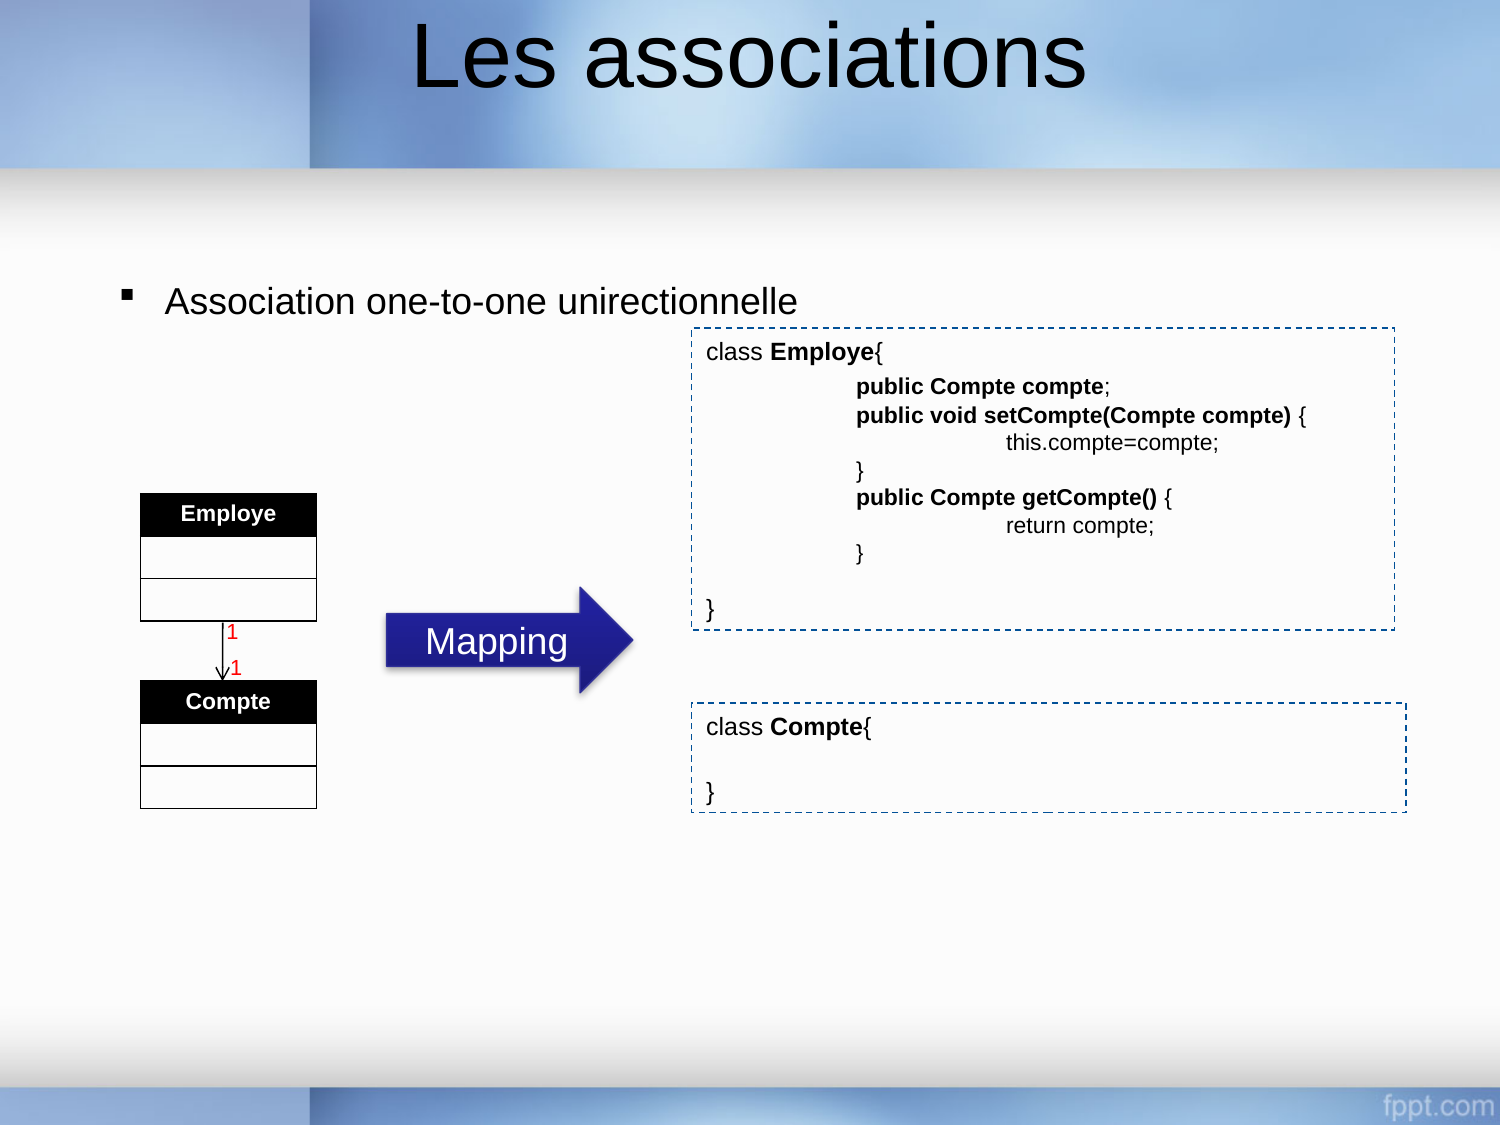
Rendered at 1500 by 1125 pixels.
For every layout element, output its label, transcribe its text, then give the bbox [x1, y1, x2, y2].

table_header Compte [141, 682, 316, 723]
table_cell [141, 724, 316, 765]
text_box Association one-to-one unirectionnelle [103, 269, 814, 330]
table_cell [141, 579, 316, 620]
text_box Mapping [385, 586, 634, 694]
text_box Les associations [74, 0, 1425, 176]
text_box 1 [215, 645, 258, 687]
table_cell [141, 537, 316, 578]
table_header Employe [141, 494, 316, 535]
text_box 1 [211, 610, 254, 650]
text_box class Compte{ } [691, 702, 1407, 813]
picture [0, 0, 1500, 1125]
text_box class Employe{ public Compte compte; public void setCompte(Compte compte) { this.compte=compte; } public Compte getCompte() { return compte; } } [691, 328, 1395, 630]
table_cell [141, 767, 316, 808]
